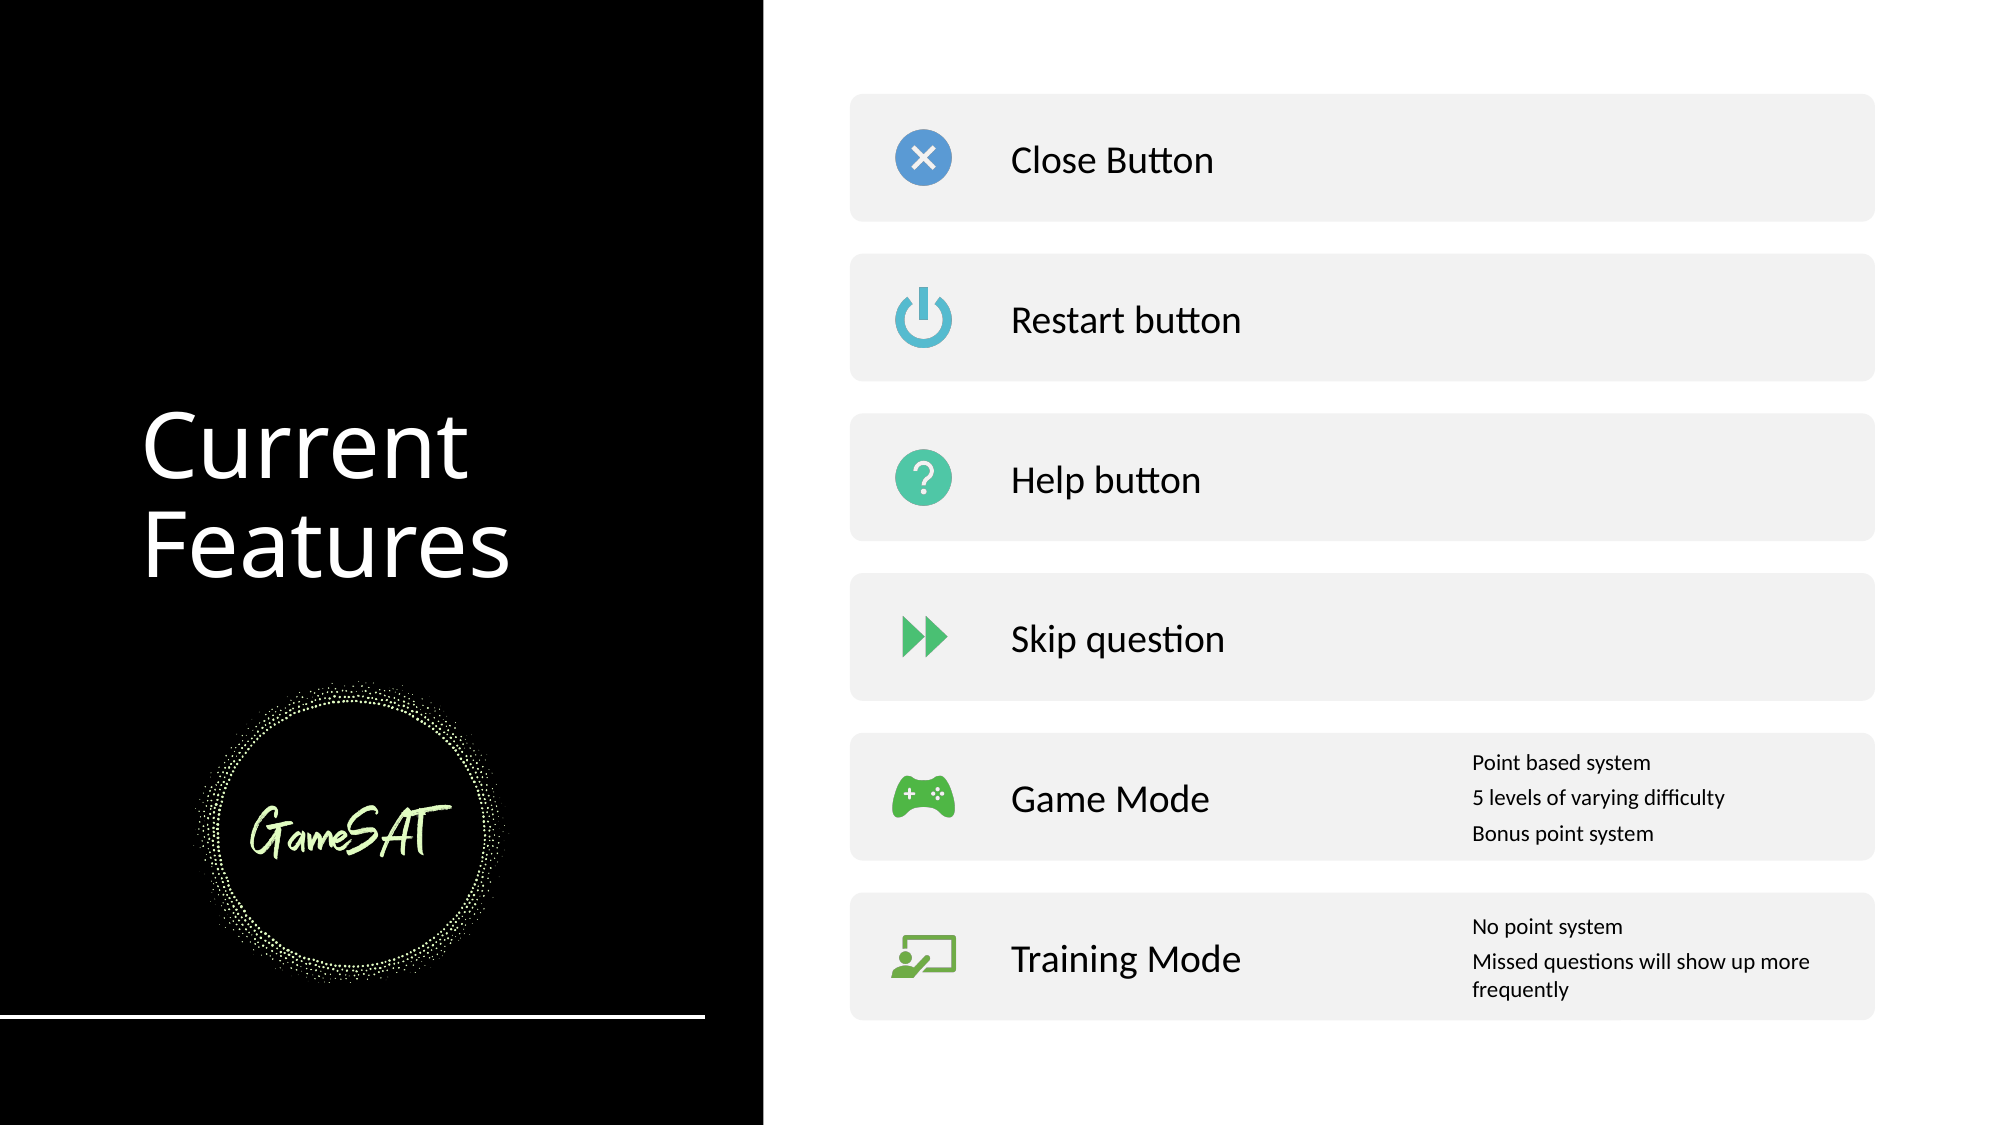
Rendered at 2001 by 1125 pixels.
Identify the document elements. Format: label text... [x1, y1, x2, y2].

title Current Features [125, 91, 711, 905]
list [849, 93, 1875, 1022]
text_box [0, 0, 764, 1125]
picture [123, 681, 568, 983]
